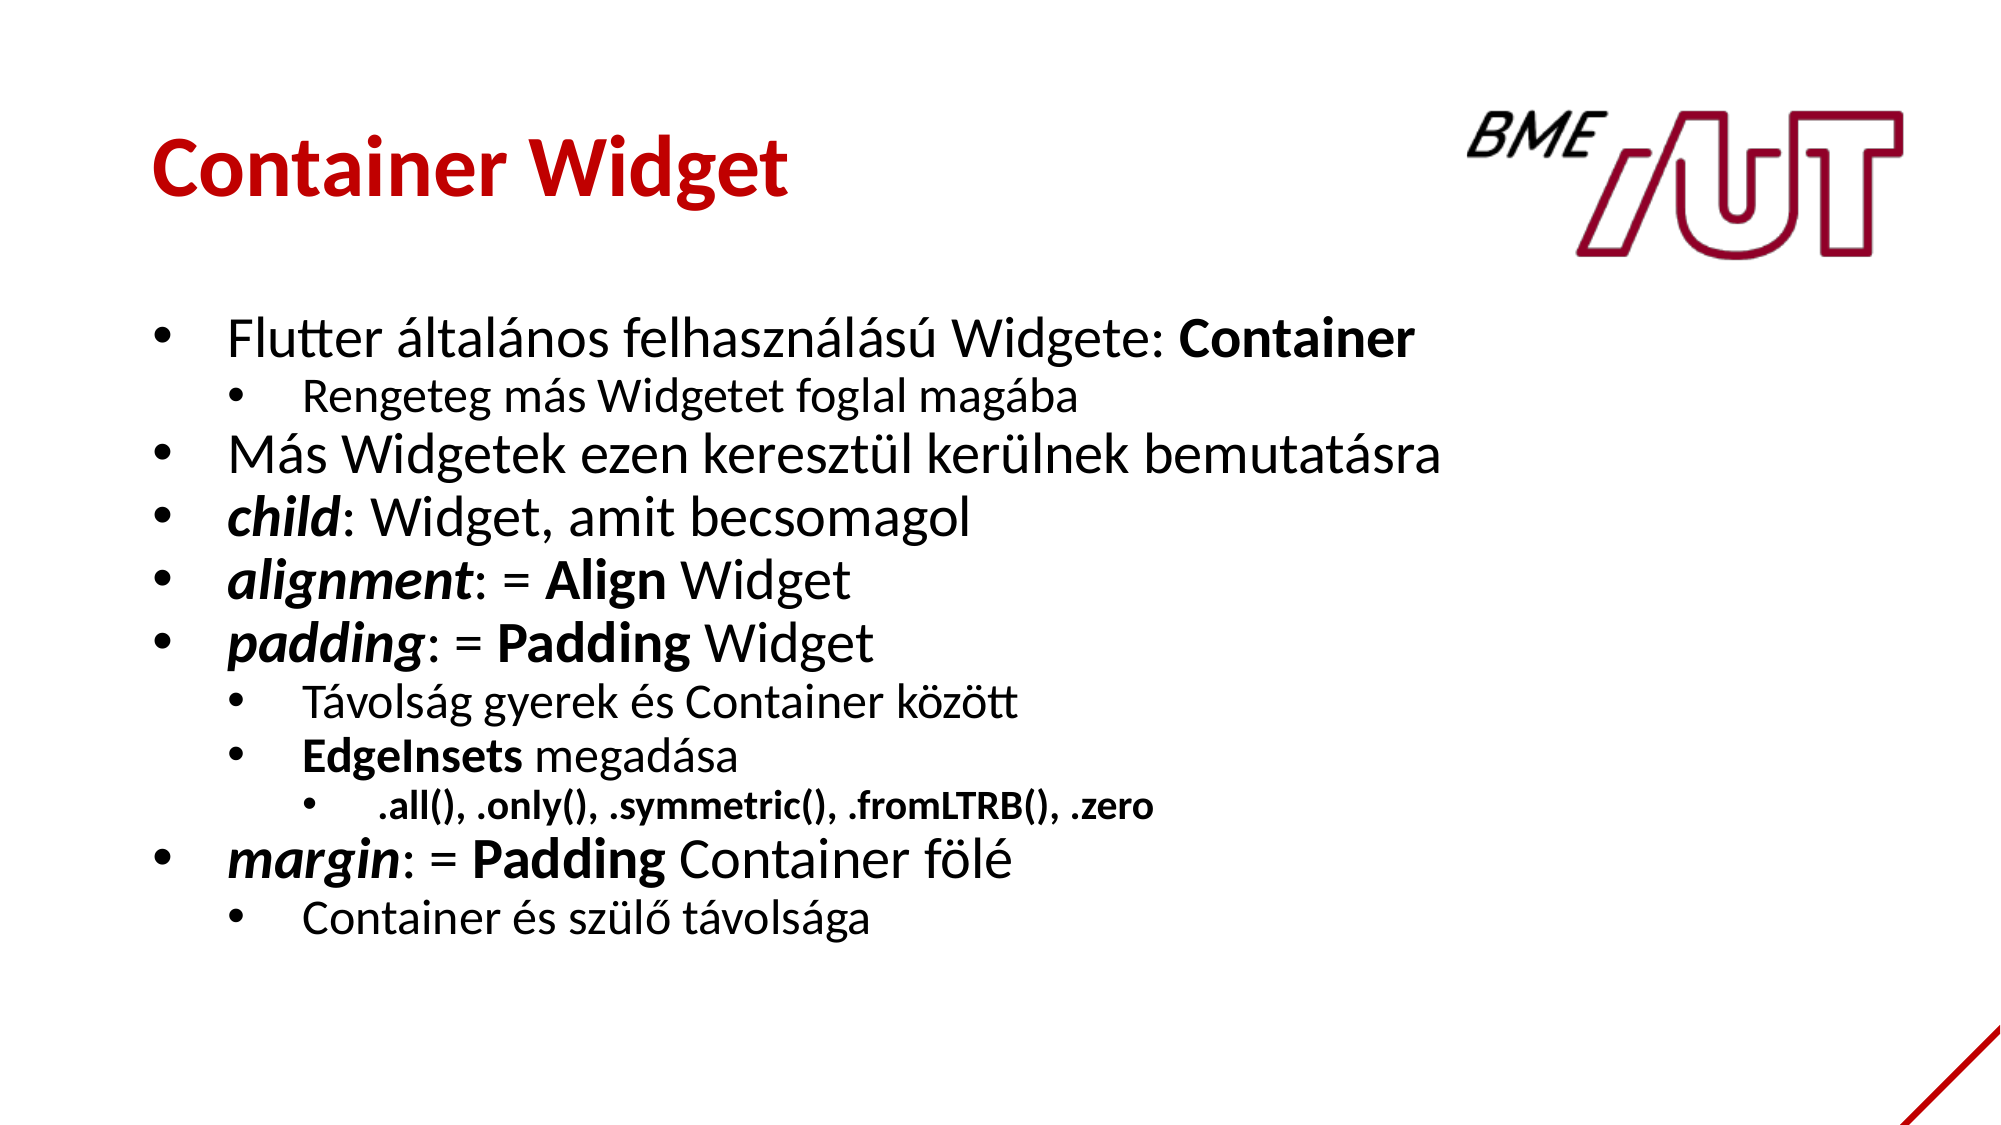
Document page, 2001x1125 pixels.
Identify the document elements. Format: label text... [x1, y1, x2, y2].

list Flutter általános felhasználású Widgete: Container Rengeteg más Widgetet foglal magába Más Widgetek ezen keresztül kerülnek bemutatásra child: Widget, amit becsomagol alignment: = Align Widget padding: = Padding Widget Távolság gyerek és Container között EdgeInsets megadása .all(), .only(), .symmetric(), .fromLTRB(), .zero margin: = Padding Container fölé Container és szülő távolsága [137, 299, 1863, 985]
title Container Widget [137, 59, 1863, 278]
picture [1466, 0, 1905, 406]
